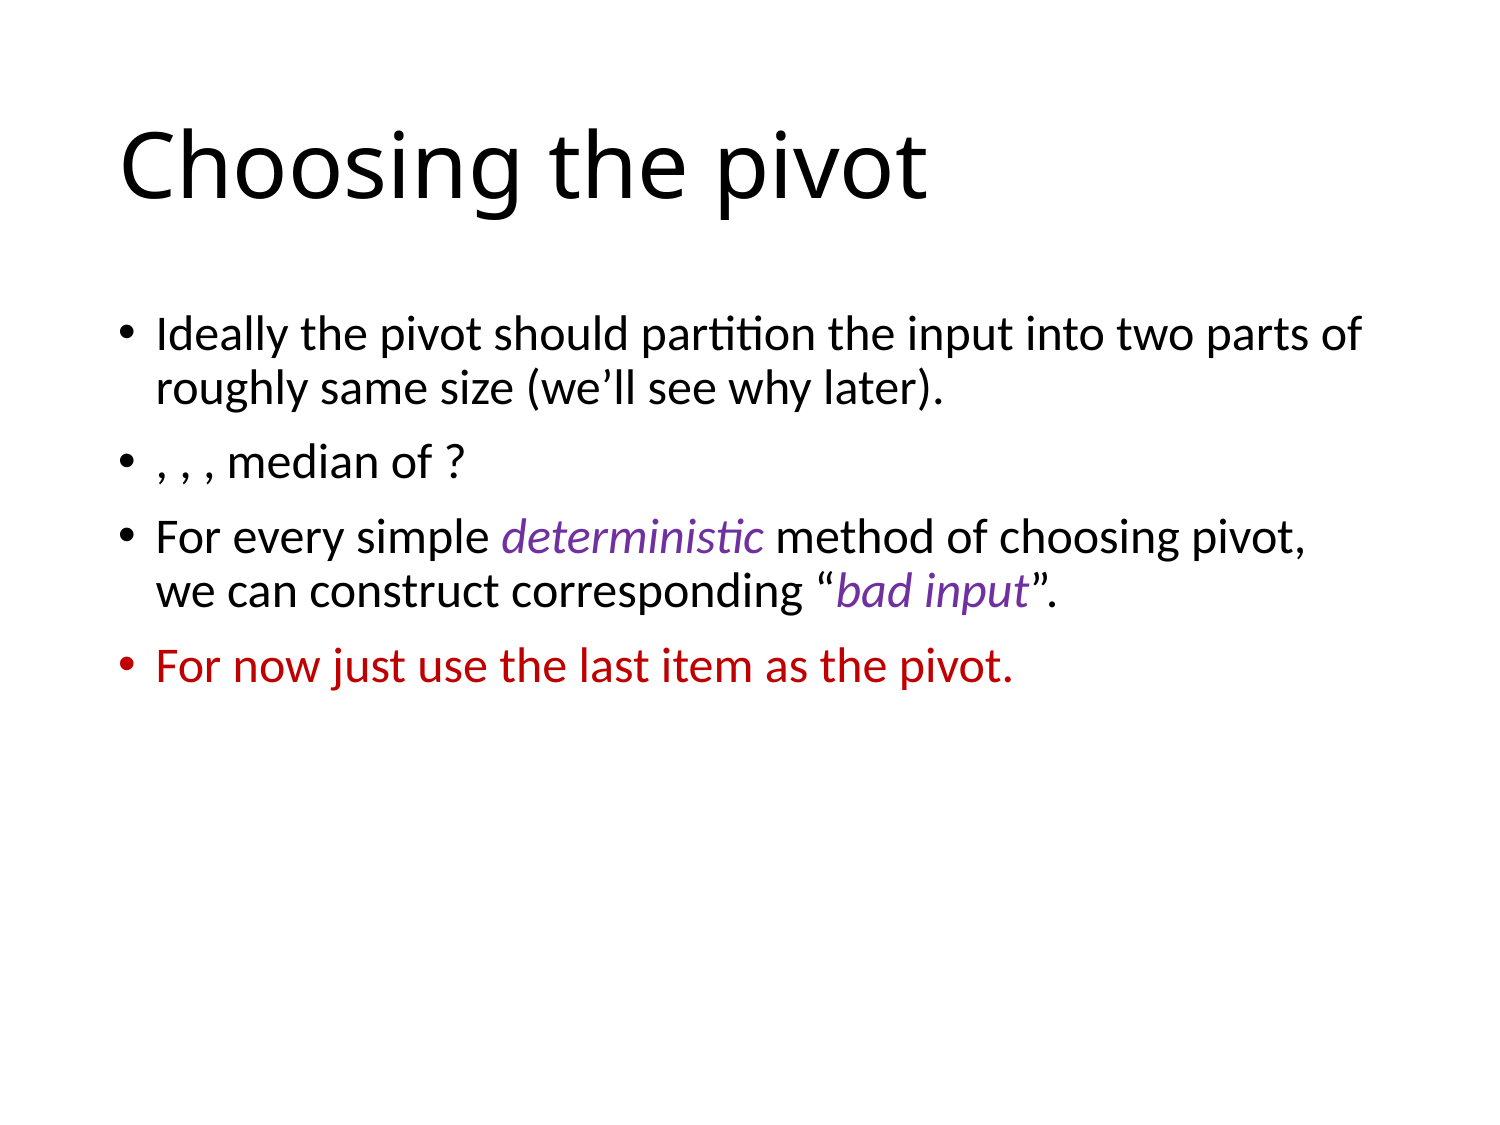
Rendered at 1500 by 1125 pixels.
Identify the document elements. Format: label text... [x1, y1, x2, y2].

title Choosing the pivot [103, 59, 1397, 278]
